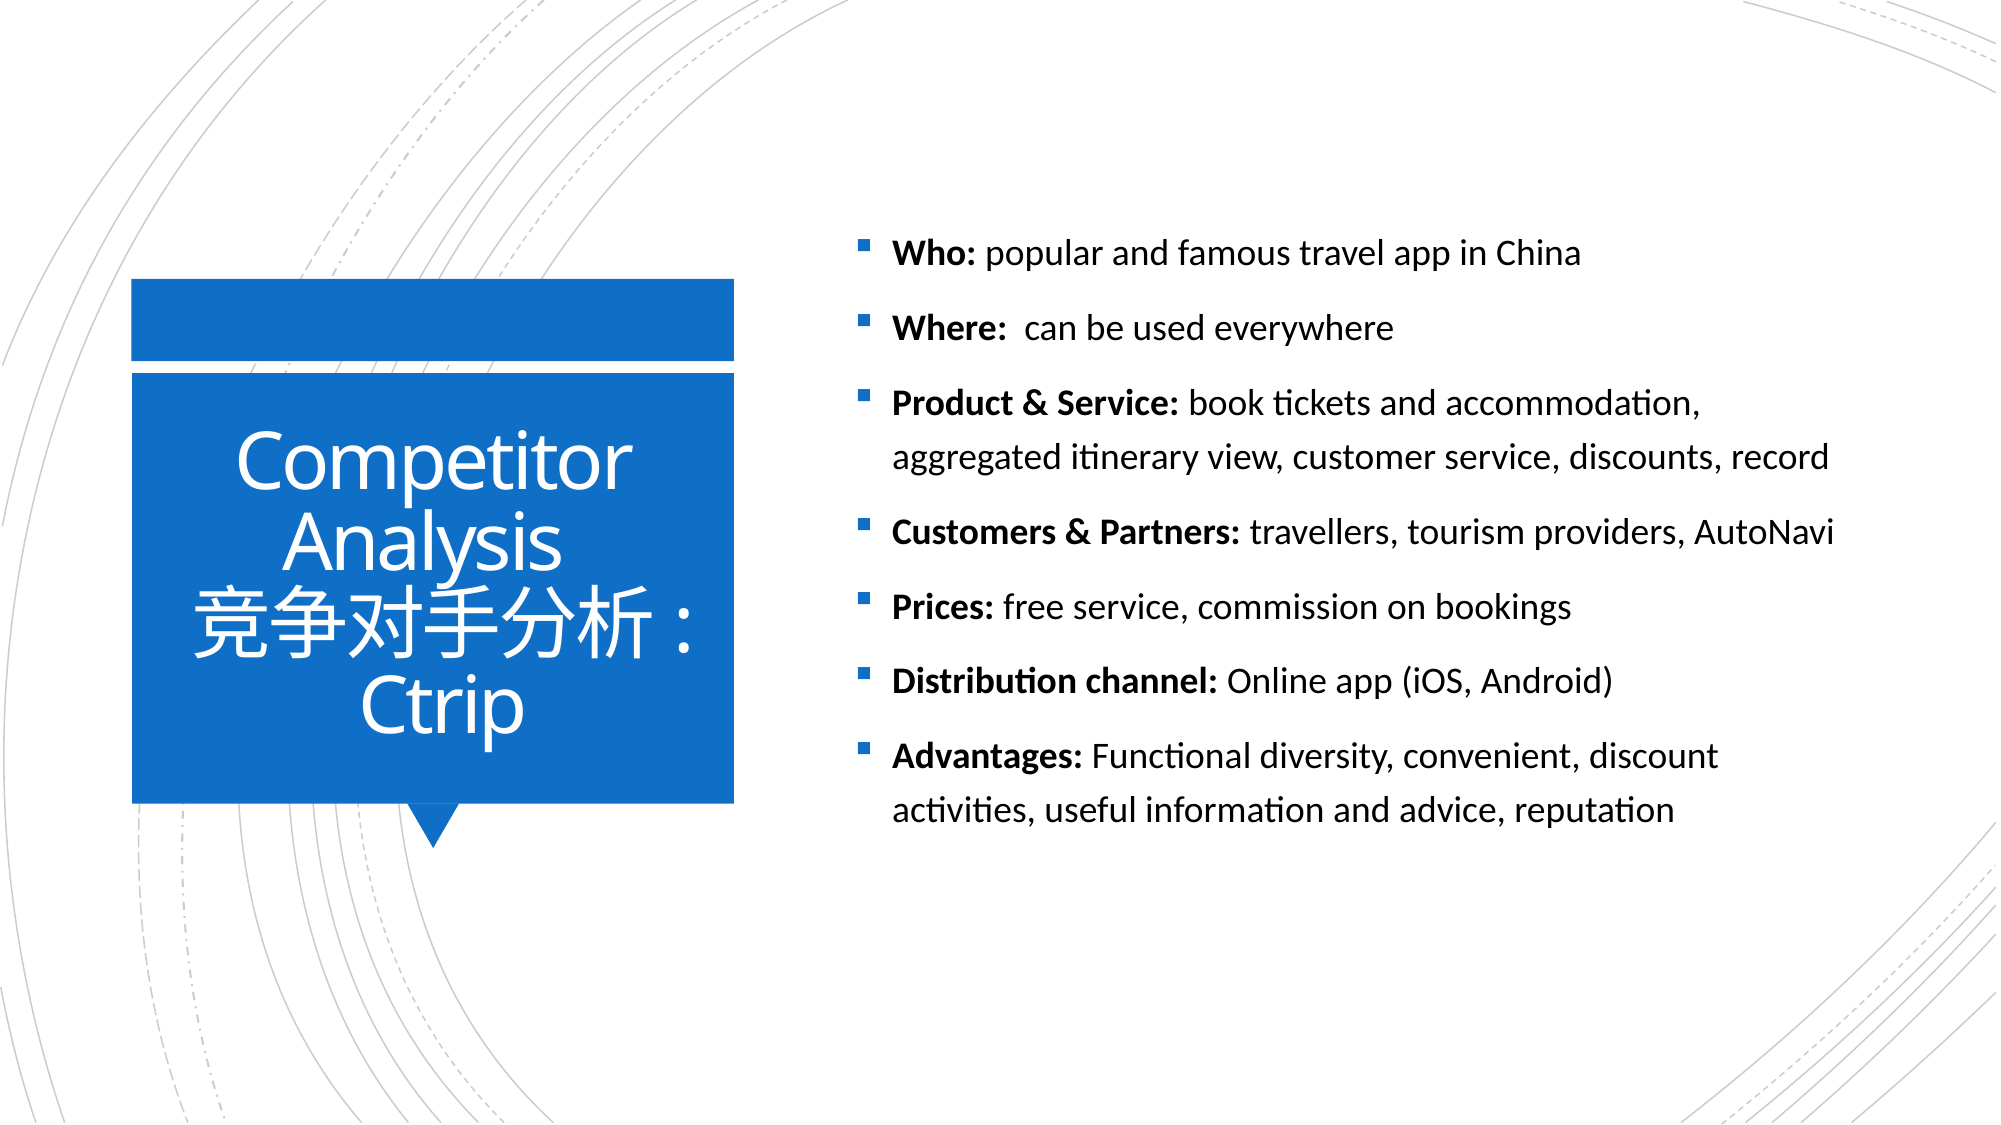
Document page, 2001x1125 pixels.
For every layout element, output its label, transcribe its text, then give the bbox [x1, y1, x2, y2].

title Competitor Analysis 竞争对手分析: Ctrip [145, 385, 720, 789]
list Who: popular and famous travel app in China Where: can be used everywhere Product & Service: book tickets and accommodation, aggregated itinerary view, customer service, discounts, record Customers & Partners: travellers, tourism providers, AutoNavi Prices: free service, commission on bookings Distribution channel: Online app (iOS, Android) Advantages: Functional diversity, convenient, discount activities, useful information and advice, reputation [839, 131, 1871, 993]
